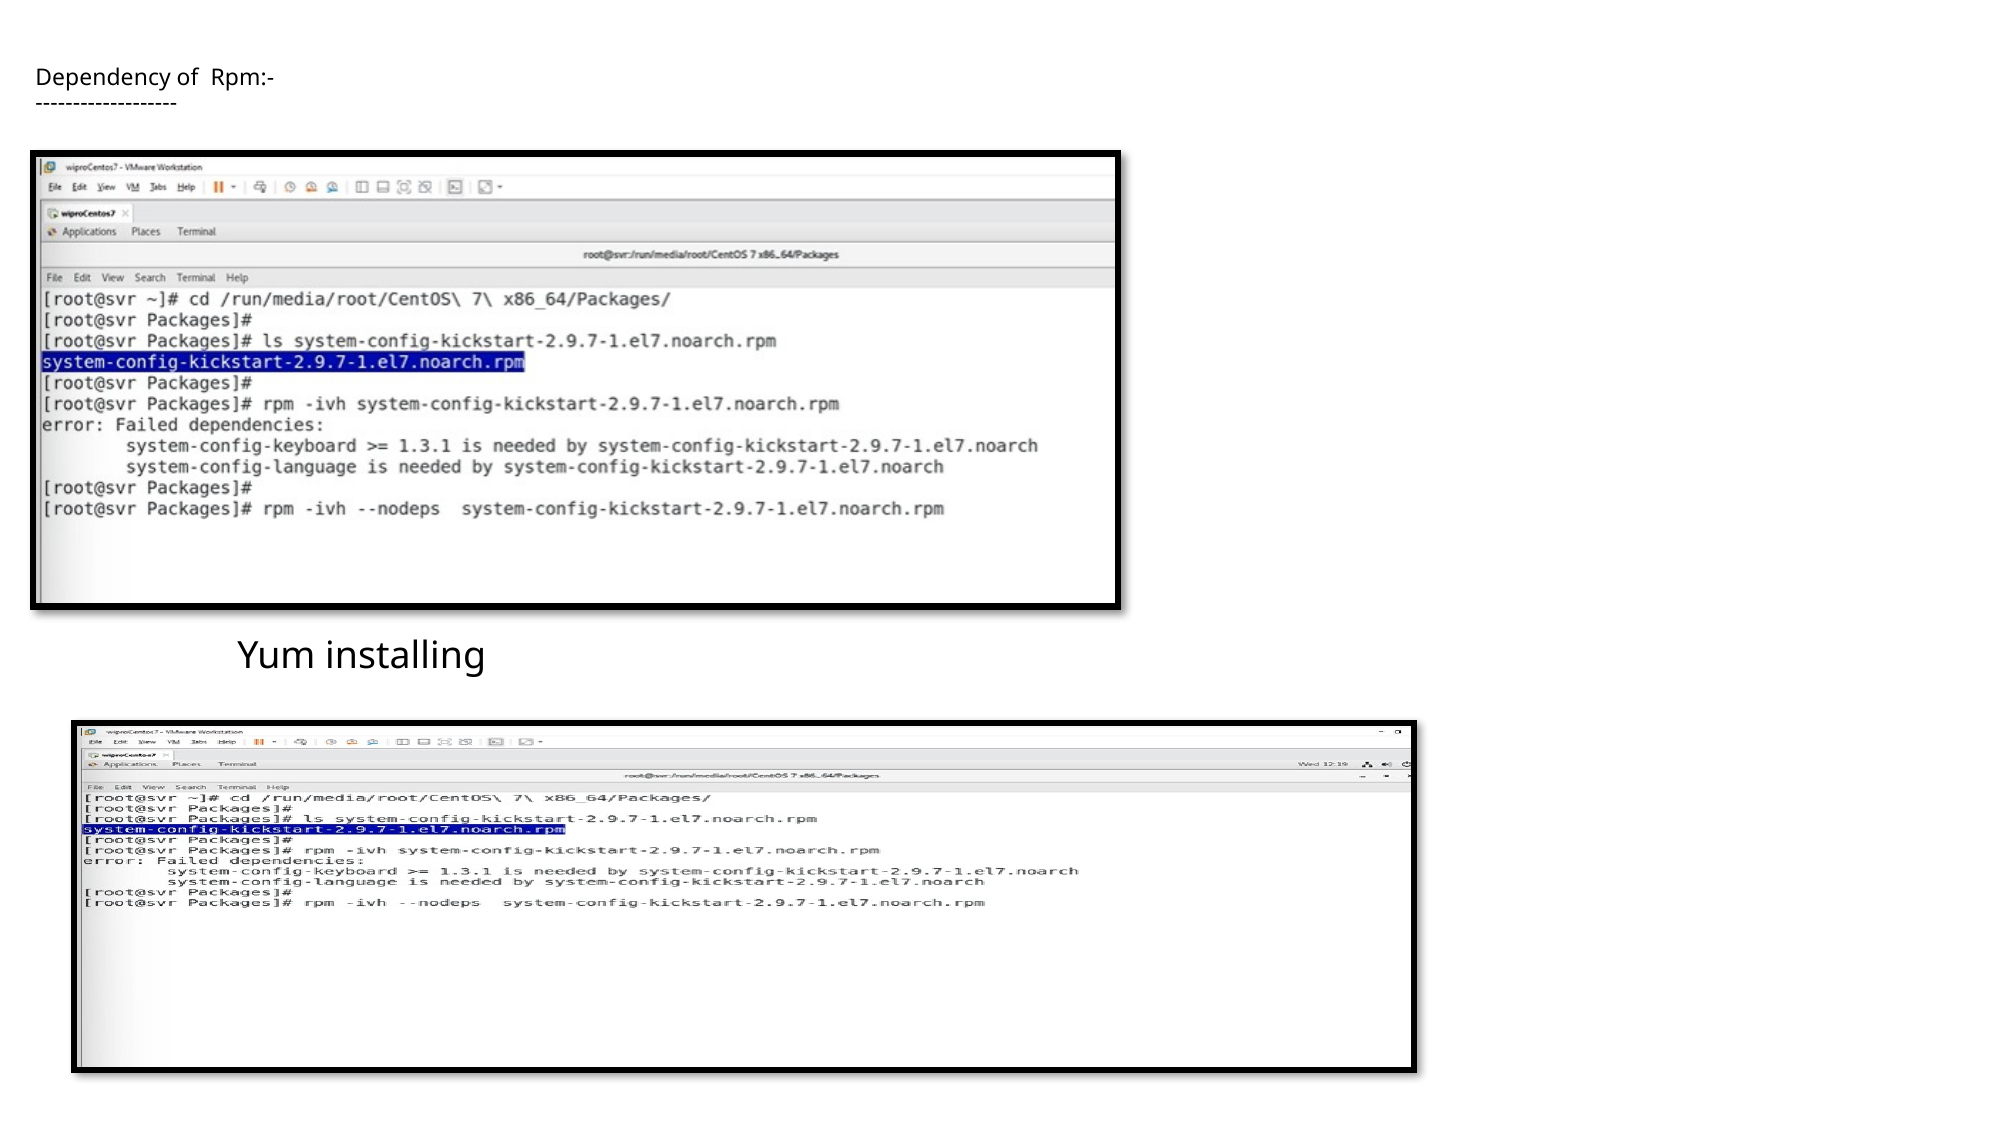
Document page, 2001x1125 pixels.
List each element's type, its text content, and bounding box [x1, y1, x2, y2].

picture [35, 156, 1116, 604]
picture [76, 725, 1412, 1068]
text_box Yum installing [222, 624, 891, 684]
title Dependency of Rpm:- ------------------- [20, 57, 1956, 123]
